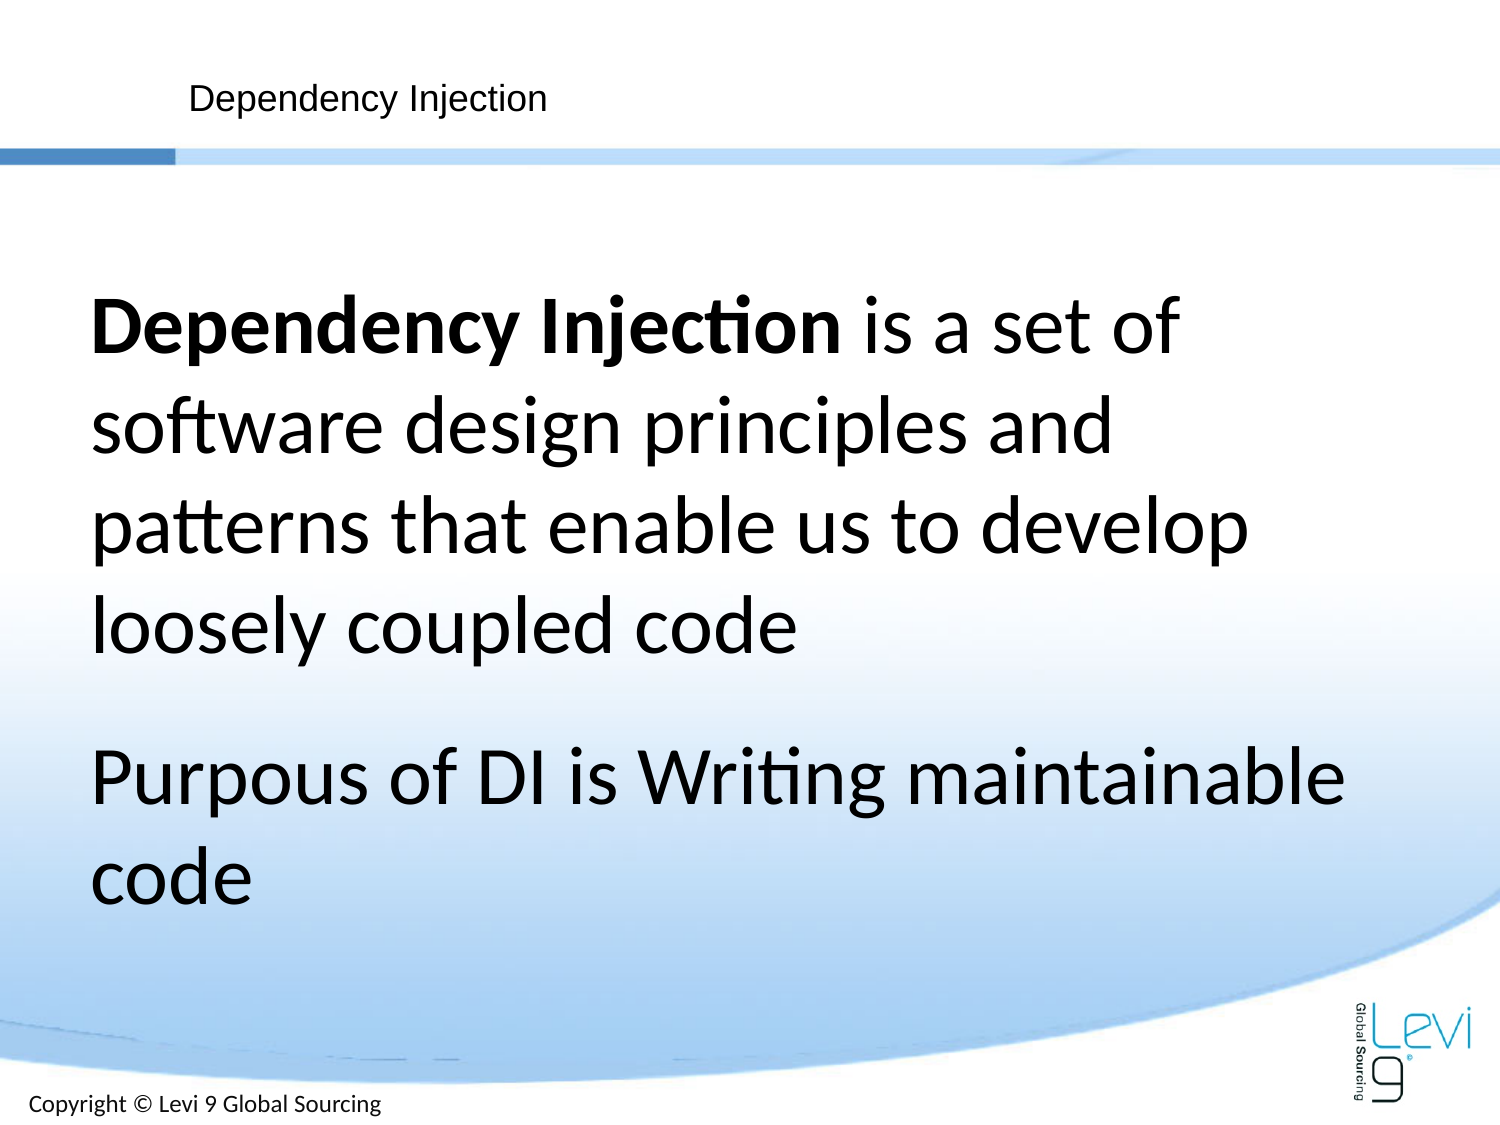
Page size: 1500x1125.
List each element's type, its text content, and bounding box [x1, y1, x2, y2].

text_box Copyright © Levi 9 Global Sourcing [13, 1079, 398, 1125]
list Dependency Injection is a set of software design principles and patterns that enable us to develop loosely coupled code Purpous of DI is Writing maintainable code [75, 262, 1425, 1005]
picture [0, 0, 1500, 1125]
text_box Dependency Injection [173, 66, 563, 127]
